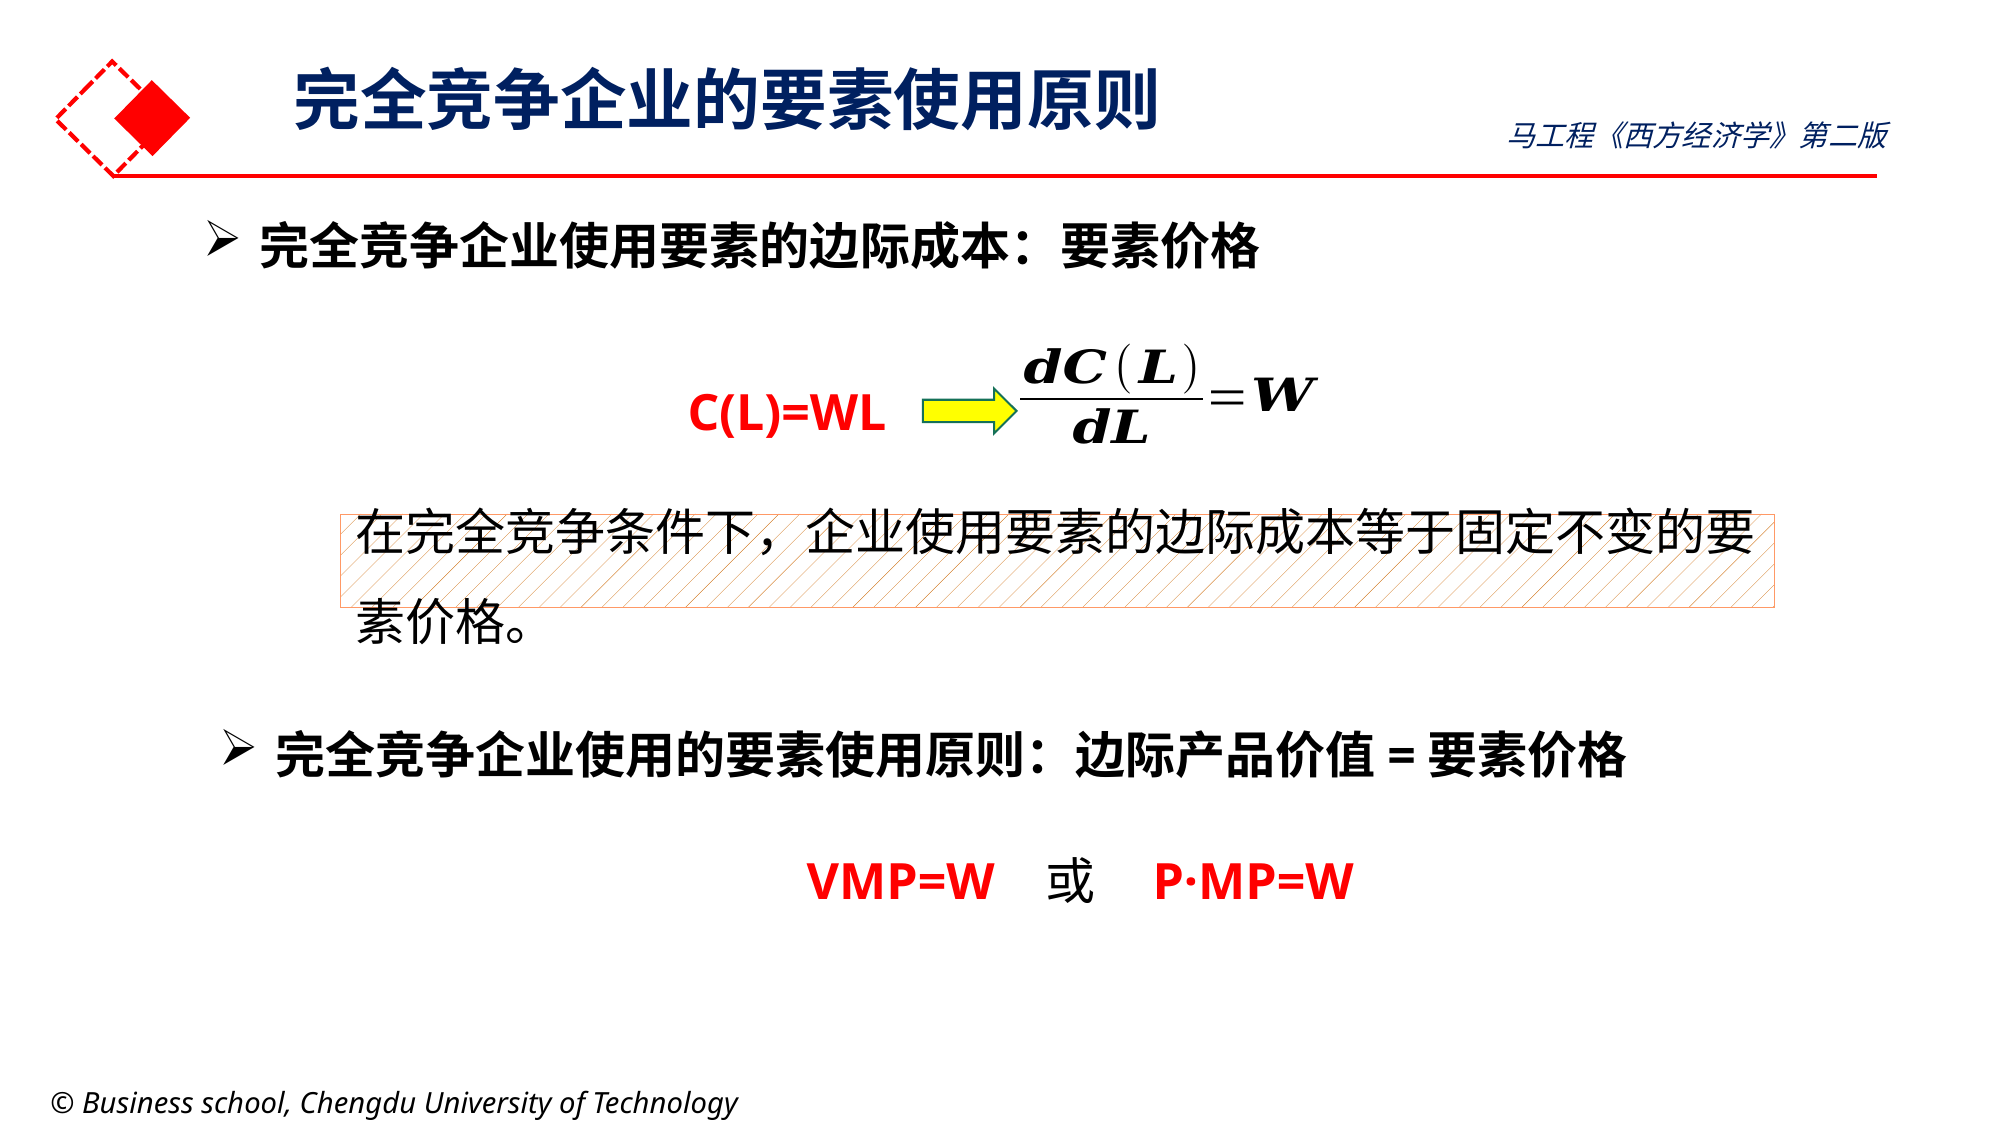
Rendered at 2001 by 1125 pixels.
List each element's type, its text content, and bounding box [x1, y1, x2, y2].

text_box [114, 80, 191, 157]
text_box C(L)=WL [672, 372, 902, 448]
text_box [921, 386, 1018, 436]
text_box 马工程《西方经济学》第二版 [1491, 109, 1979, 160]
text_box [54, 61, 143, 178]
text_box 完全竞争企业使用的要素使用原则：边际产品价值=要素价格 [204, 716, 1775, 791]
text_box 完全竞争企业使用要素的边际成本：要素价格 [188, 206, 1759, 282]
text_box VMP=W 或 P·MP=W [791, 842, 1369, 917]
text_box 在完全竞争条件下，企业使用要素的边际成本等于固定不变的要素价格。 [340, 513, 1775, 608]
text_box 完全竞争企业的要素使用原则 [278, 59, 2000, 207]
